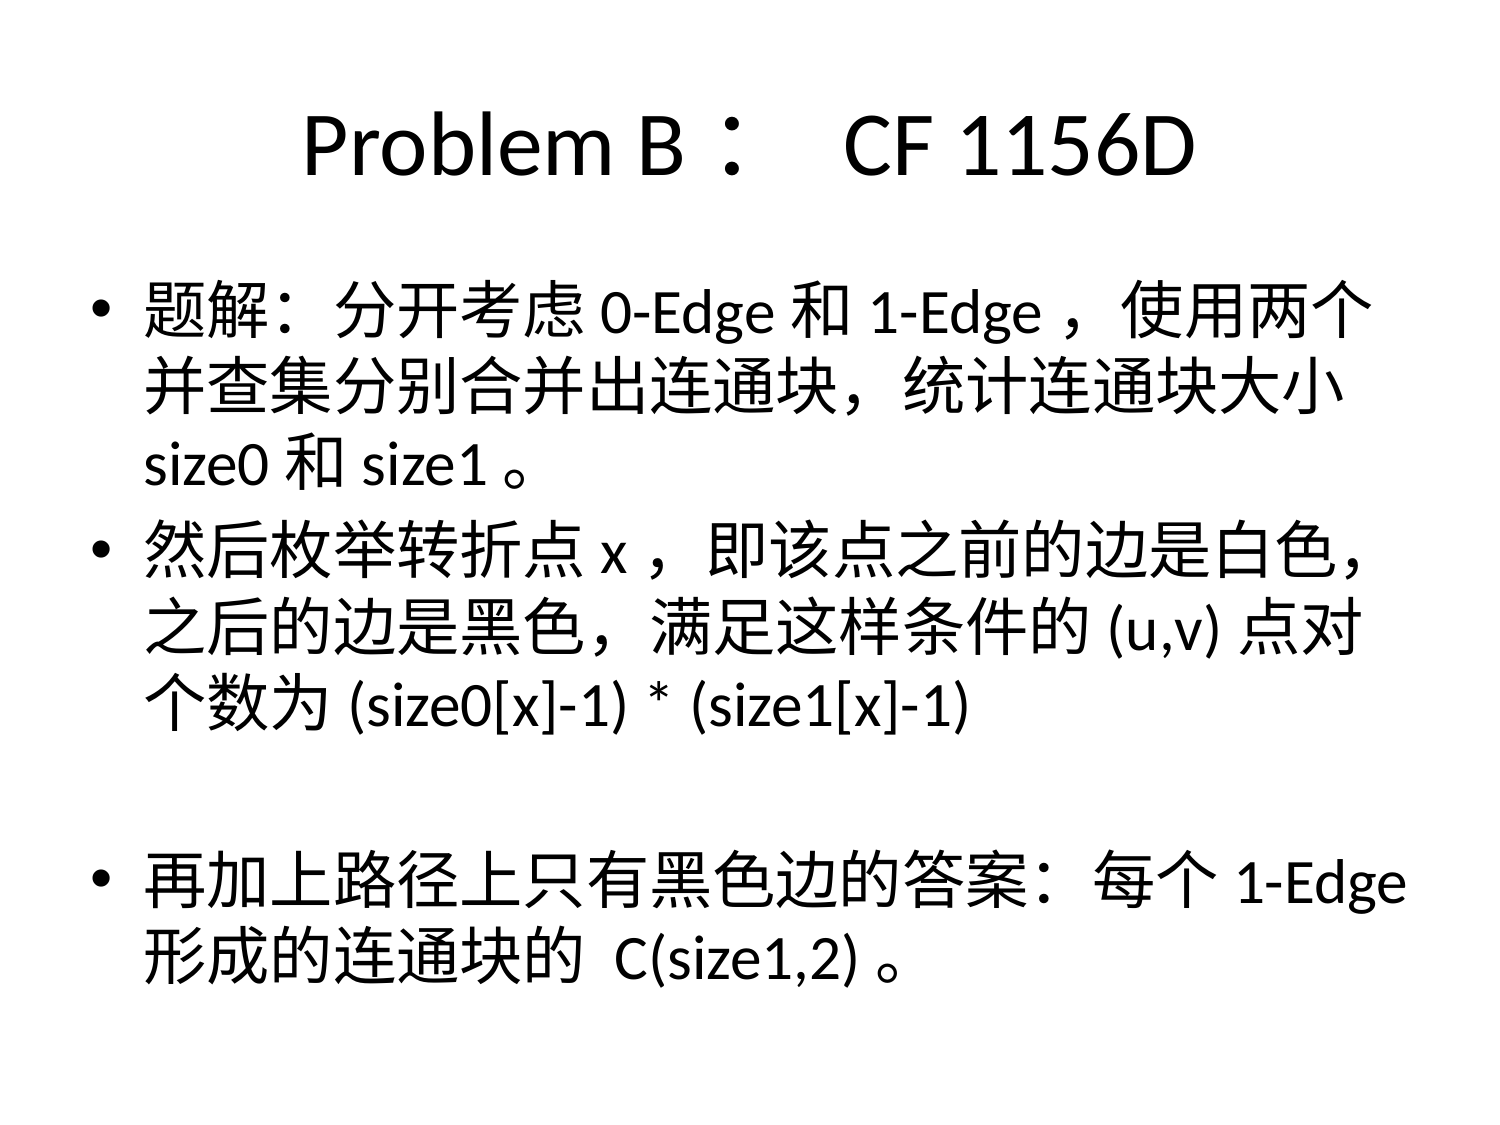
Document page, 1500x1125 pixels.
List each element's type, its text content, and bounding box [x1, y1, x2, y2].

title Problem B： CF 1156D [75, 45, 1425, 233]
list 题解：分开考虑0-Edge和1-Edge，使用两个并查集分别合并出连通块，统计连通块大小size0和size1。 然后枚举转折点x，即该点之前的边是白色，之后的边是黑色，满足这样条件的(u,v)点对个数为(size0[x]-1) * (size1[x]-1) 再加上路径上只有黑色边的答案：每个1-Edge形成的连通块的 C(size1,2)。 [75, 262, 1425, 1005]
